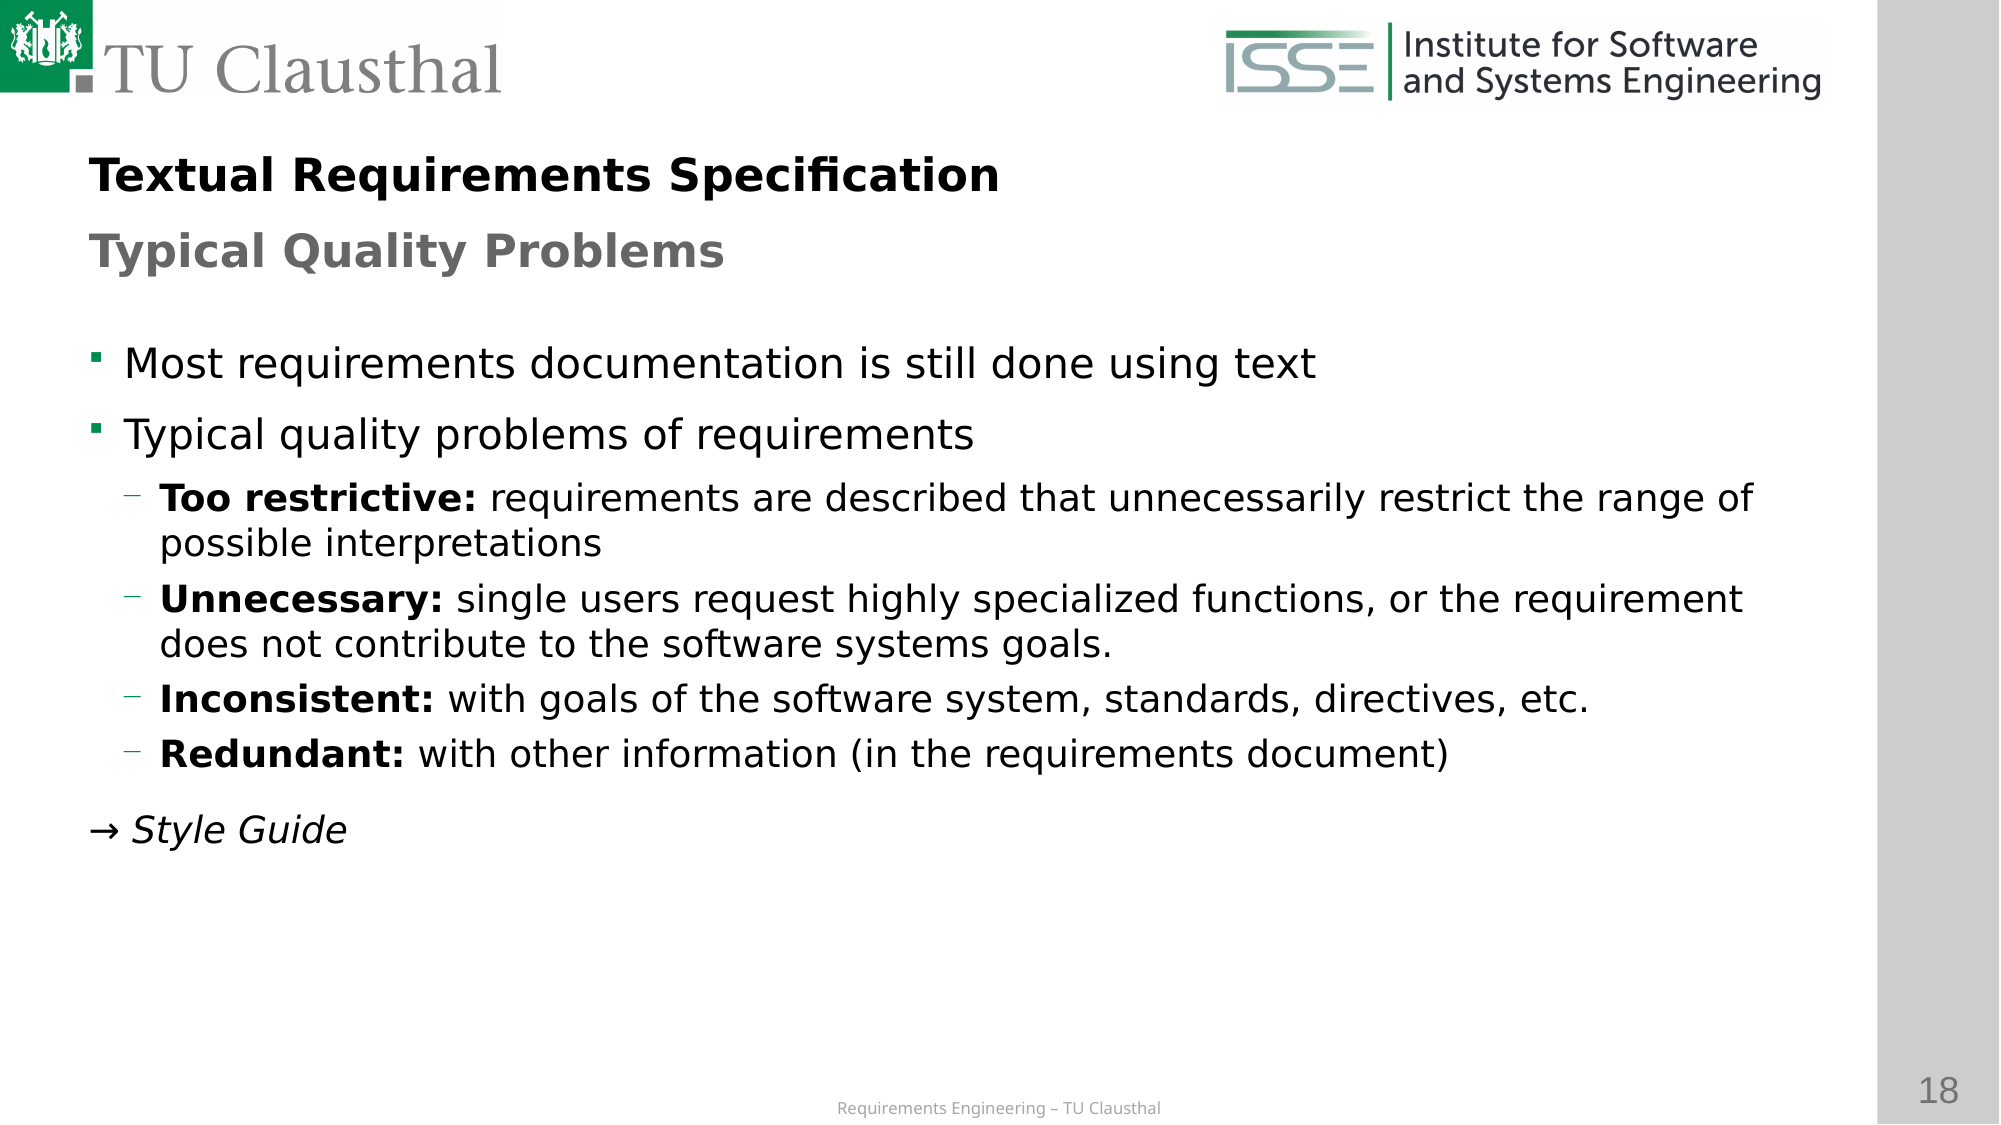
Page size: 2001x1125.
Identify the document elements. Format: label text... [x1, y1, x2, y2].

picture [0, 0, 501, 93]
picture [1218, 22, 1826, 107]
text_box Textual Requirements Specification [88, 118, 1789, 201]
text_box Typical Quality Problems [88, 207, 1789, 290]
text_box Most requirements documentation is still done using text Typical quality problems of requirements Too restrictive: requirements are described that unnecessarily restrict the range of possible interpretations Unnecessary: single users request highly specialized functions, or the requirement does not contribute to the software systems goals. Inconsistent: with goals of the software system, standards, directives, etc. Redundant: with other information (in the requirements document) → Style Guide Style guide [88, 290, 1800, 1050]
